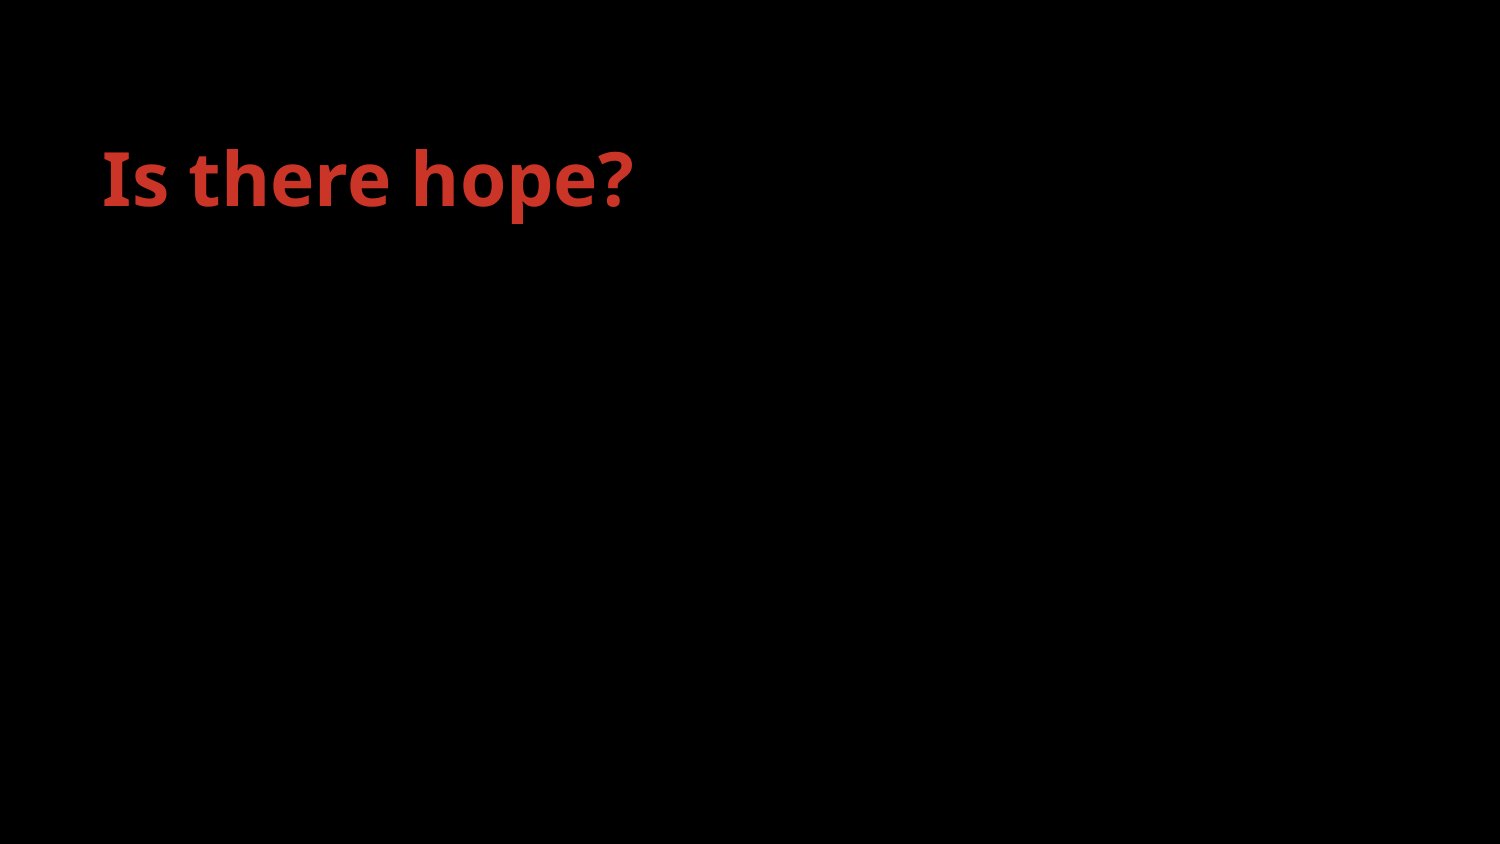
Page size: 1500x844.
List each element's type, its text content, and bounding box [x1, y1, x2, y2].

title Is there hope? [87, 116, 941, 243]
